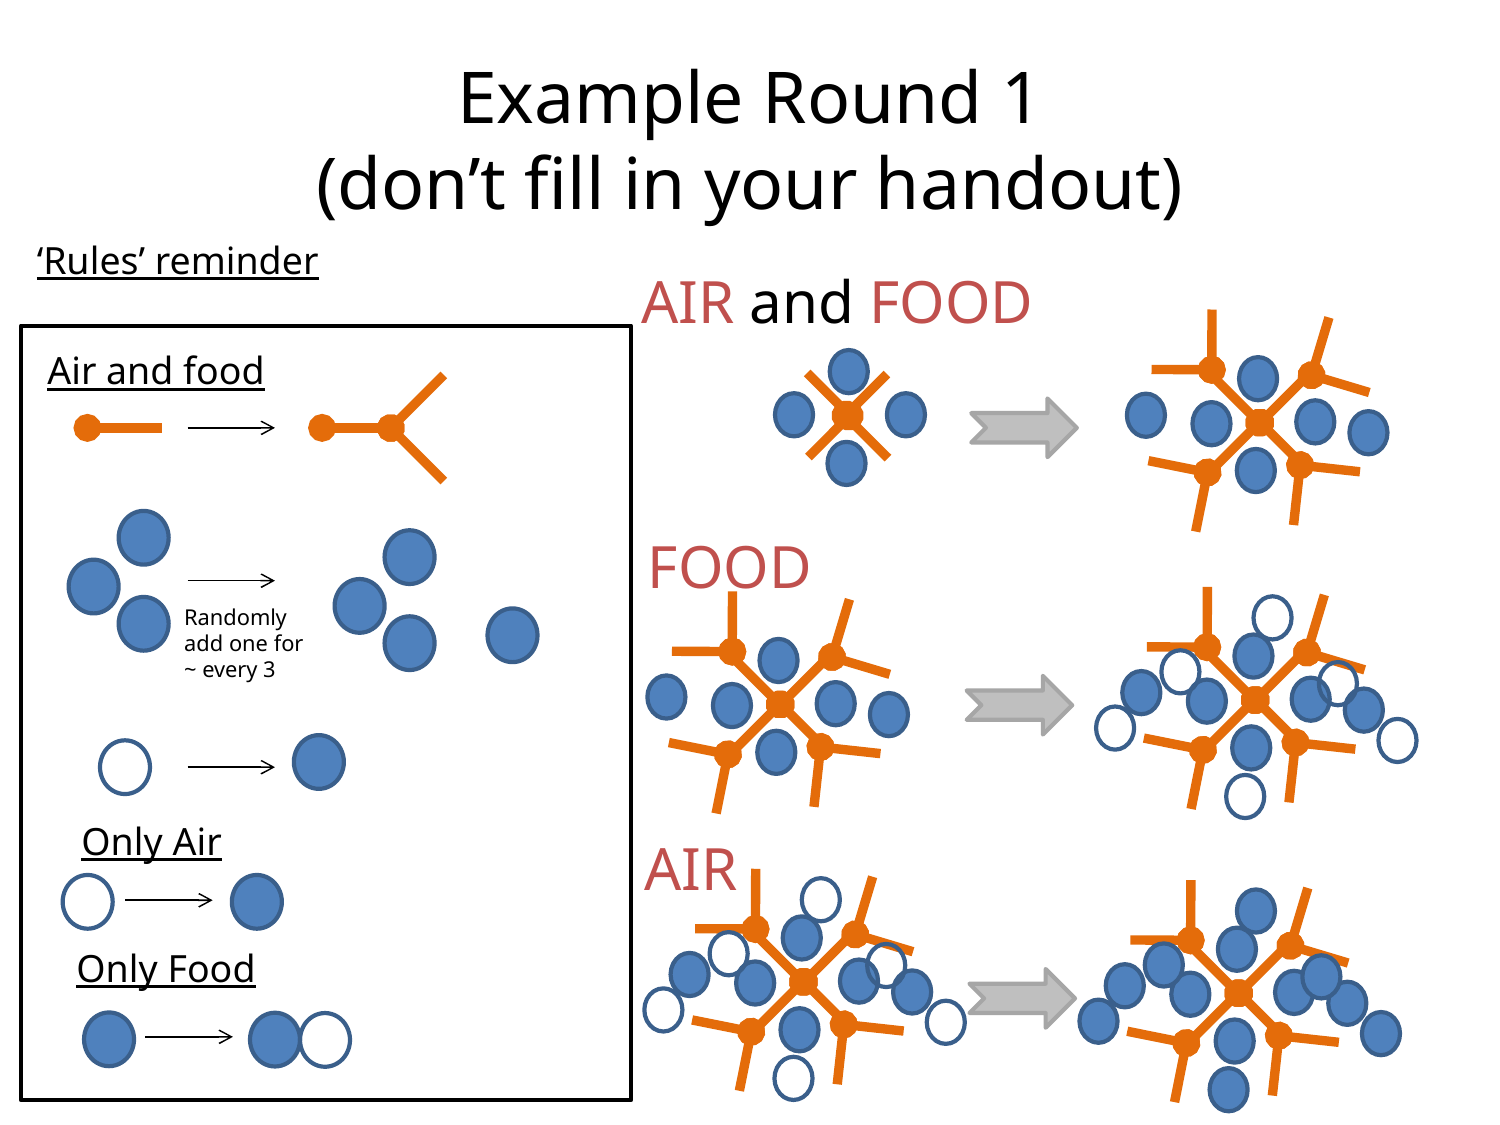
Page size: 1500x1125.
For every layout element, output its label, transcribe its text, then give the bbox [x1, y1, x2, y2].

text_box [850, 901, 912, 975]
text_box [1077, 997, 1120, 1045]
text_box [642, 986, 685, 1034]
text_box [116, 594, 169, 653]
text_box [734, 959, 777, 1002]
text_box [795, 960, 856, 1034]
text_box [1155, 878, 1217, 952]
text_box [671, 717, 733, 791]
text_box [1234, 453, 1266, 495]
text_box [1376, 716, 1419, 765]
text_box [1151, 435, 1212, 509]
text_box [1246, 678, 1308, 752]
text_box [837, 705, 857, 728]
text_box [116, 508, 171, 567]
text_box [814, 1013, 876, 1088]
text_box [1317, 423, 1337, 446]
text_box [297, 1010, 353, 1069]
text_box [1306, 994, 1336, 1001]
text_box [1251, 594, 1294, 642]
text_box [967, 967, 1078, 1030]
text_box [720, 866, 782, 940]
text_box Air and food [32, 340, 280, 400]
text_box [1323, 701, 1353, 708]
text_box [1190, 400, 1233, 443]
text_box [1271, 454, 1333, 528]
text_box [1326, 980, 1369, 1027]
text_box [1129, 1005, 1191, 1079]
text_box [1142, 947, 1185, 989]
text_box [710, 682, 754, 724]
text_box [860, 984, 879, 1005]
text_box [771, 682, 833, 757]
text_box [924, 998, 967, 1046]
text_box [485, 606, 540, 665]
text_box Randomly add one for ~ every 3 [169, 596, 322, 690]
text_box [964, 673, 1075, 737]
text_box [1234, 887, 1278, 935]
text_box [1359, 1009, 1403, 1058]
text_box [1238, 355, 1280, 399]
text_box [81, 1010, 137, 1069]
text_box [1251, 401, 1313, 475]
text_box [694, 994, 756, 1068]
text_box Only Food [61, 937, 271, 998]
text_box [229, 872, 284, 931]
text_box [772, 1054, 811, 1103]
text_box [1093, 704, 1137, 752]
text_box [1146, 712, 1208, 786]
text_box [1224, 772, 1263, 821]
text_box [1169, 971, 1212, 1013]
text_box [1217, 925, 1259, 970]
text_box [1230, 971, 1291, 1045]
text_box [1285, 912, 1347, 986]
text_box [1312, 701, 1331, 723]
text_box [247, 1010, 300, 1069]
text_box [19, 324, 633, 1102]
text_box [668, 950, 711, 999]
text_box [1250, 1025, 1311, 1099]
text_box AIR [629, 825, 753, 910]
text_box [774, 349, 926, 486]
text_box [867, 691, 911, 739]
text_box AIR and FOOD [611, 257, 1049, 343]
text_box [382, 528, 437, 587]
text_box [969, 396, 1079, 460]
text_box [791, 736, 853, 810]
text_box [778, 1012, 809, 1054]
text_box [1296, 994, 1314, 1016]
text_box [1172, 584, 1234, 658]
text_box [697, 589, 759, 663]
text_box [1124, 391, 1168, 439]
text_box [782, 914, 823, 958]
text_box [891, 968, 934, 1016]
text_box [1120, 668, 1163, 717]
text_box [1230, 729, 1261, 772]
text_box [332, 576, 387, 635]
text_box [382, 614, 437, 673]
text_box Example Round 1 (don’t fill in your handout) [74, 45, 1425, 233]
text_box ‘Rules’ reminder [22, 229, 334, 290]
text_box [1103, 962, 1146, 1010]
text_box [97, 738, 153, 797]
text_box FOOD [633, 522, 827, 608]
text_box [60, 872, 115, 931]
text_box [1185, 677, 1229, 720]
text_box [1233, 632, 1275, 677]
text_box [873, 984, 900, 990]
text_box Only Air [66, 810, 237, 871]
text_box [1302, 619, 1364, 693]
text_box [827, 623, 889, 697]
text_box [1177, 307, 1238, 381]
text_box [1207, 1066, 1247, 1114]
text_box [1342, 687, 1385, 734]
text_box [1307, 341, 1368, 415]
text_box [1266, 732, 1328, 806]
text_box [66, 557, 121, 616]
text_box [645, 673, 688, 721]
text_box [1347, 409, 1390, 457]
text_box [758, 636, 800, 681]
text_box [291, 733, 346, 791]
text_box [707, 935, 750, 978]
text_box [799, 876, 842, 924]
text_box [1159, 653, 1202, 696]
text_box [755, 733, 786, 776]
text_box [1213, 1023, 1245, 1065]
